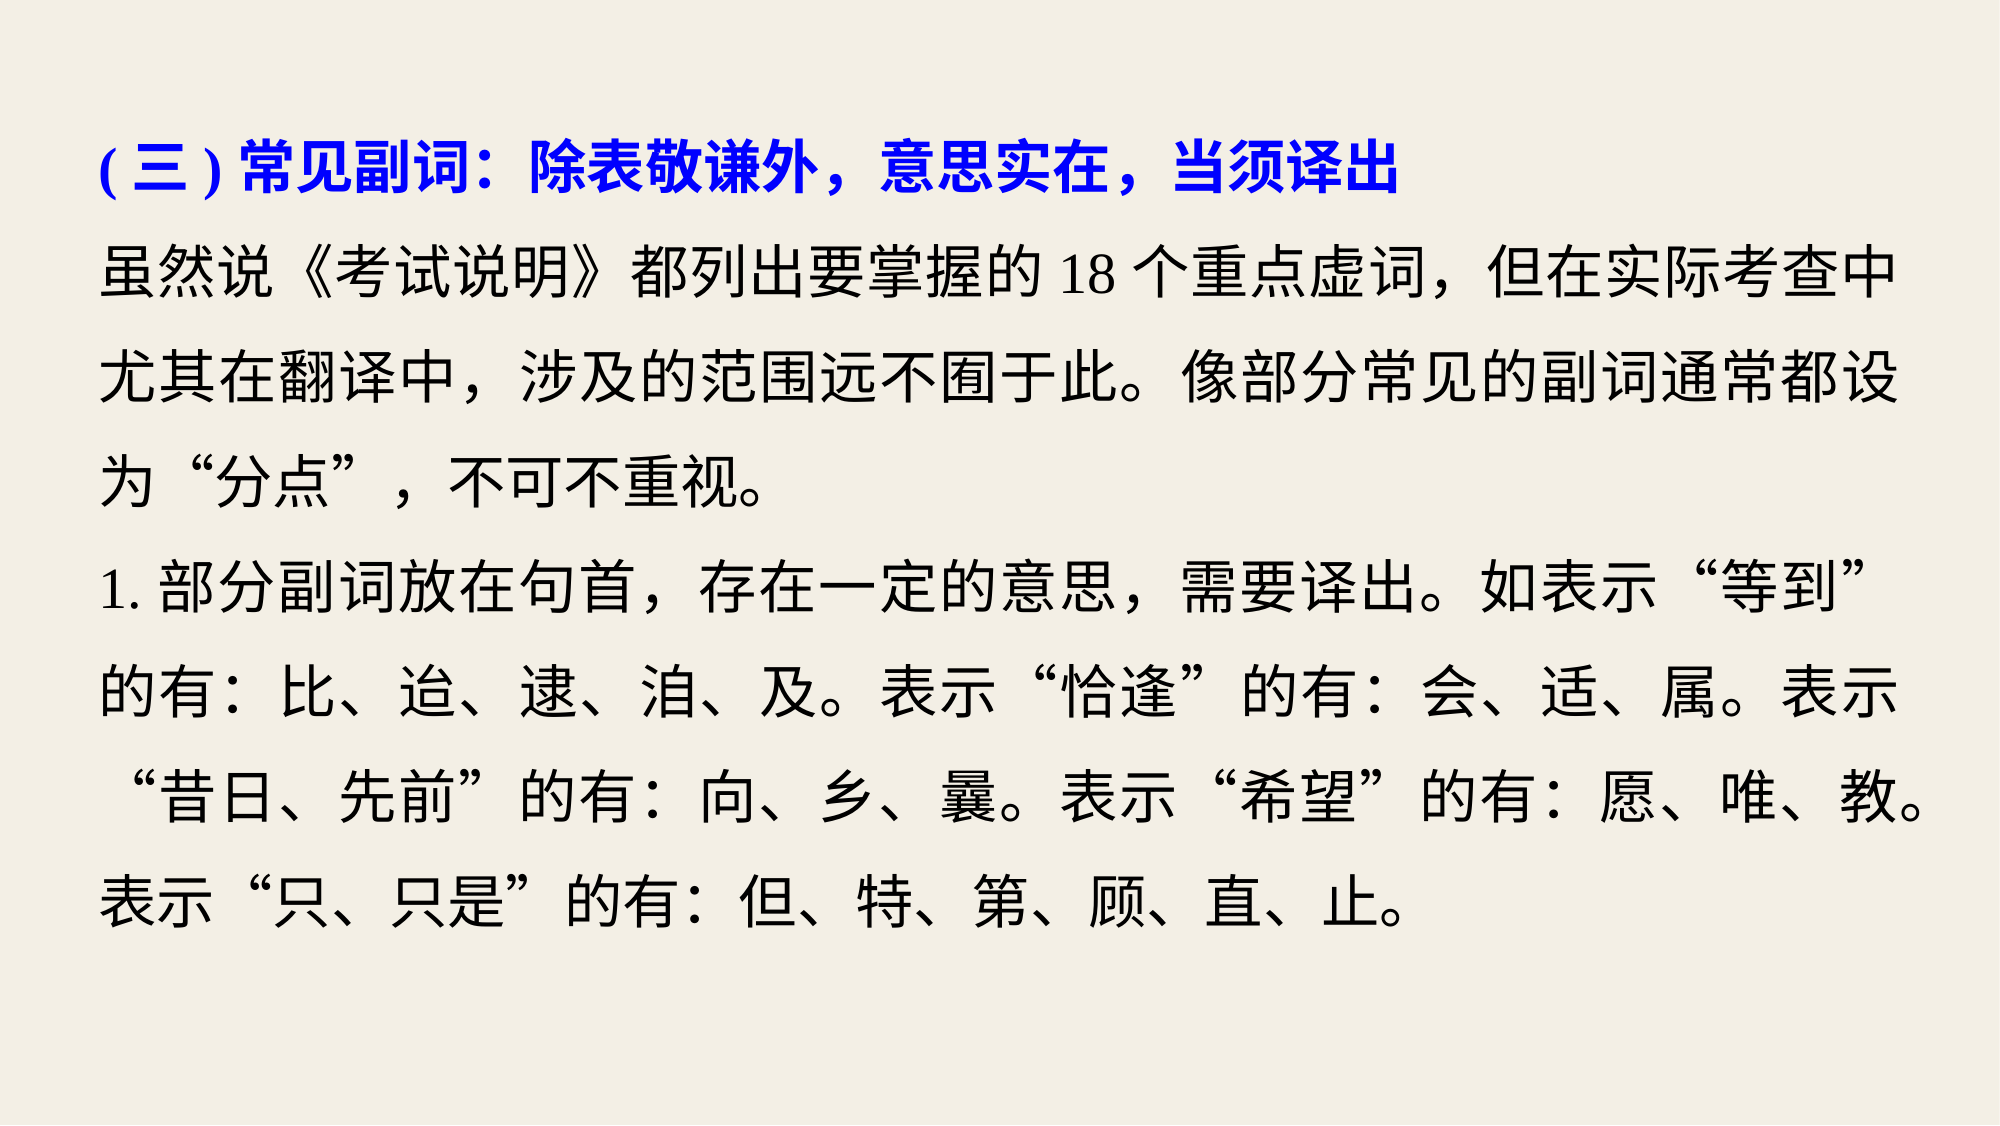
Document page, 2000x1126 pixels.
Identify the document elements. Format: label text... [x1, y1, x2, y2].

text_box (三)常见副词：除表敬谦外，意思实在，当须译出 虽然说《考试说明》都列出要掌握的18个重点虚词，但在实际考查中尤其在翻译中，涉及的范围远不囿于此。像部分常见的副词通常都设为“分点”，不可不重视。 1.部分副词放在句首，存在一定的意思，需要译出。如表示“等到”的有：比、迨、逮、洎、及。表示“恰逢”的有：会、适、属。表示“昔日、先前”的有：向、乡、曩。表示“希望”的有：愿、唯、教。表示“只、只是”的有：但、特、第、顾、直、止。 [78, 85, 1920, 946]
